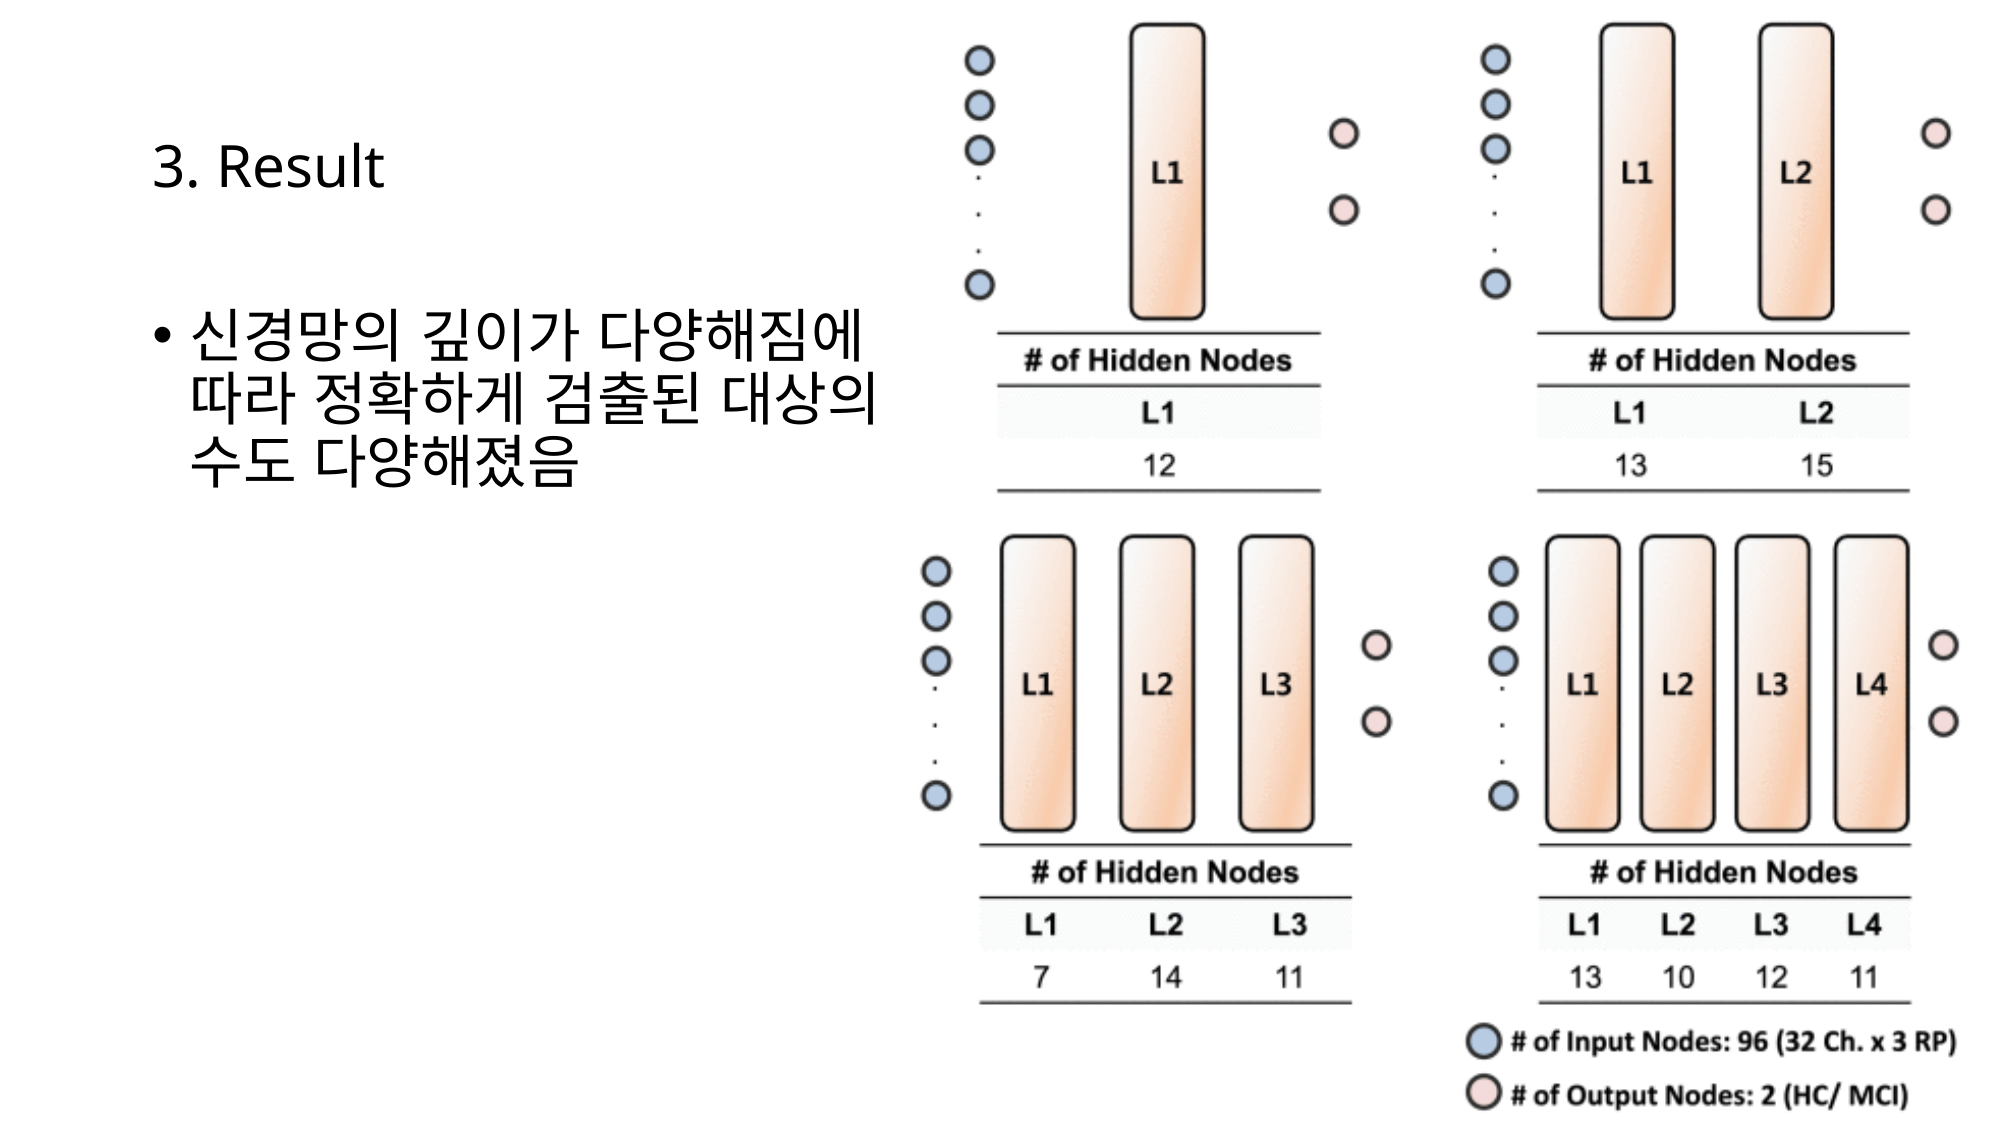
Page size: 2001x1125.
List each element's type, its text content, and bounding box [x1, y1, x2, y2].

picture [880, 5, 2000, 1125]
title 3. Result [137, 59, 880, 278]
list 신경망의 깊이가 다양해짐에 따라 정확하게 검출된 대상의 수도 다양해졌음 [137, 299, 880, 1014]
